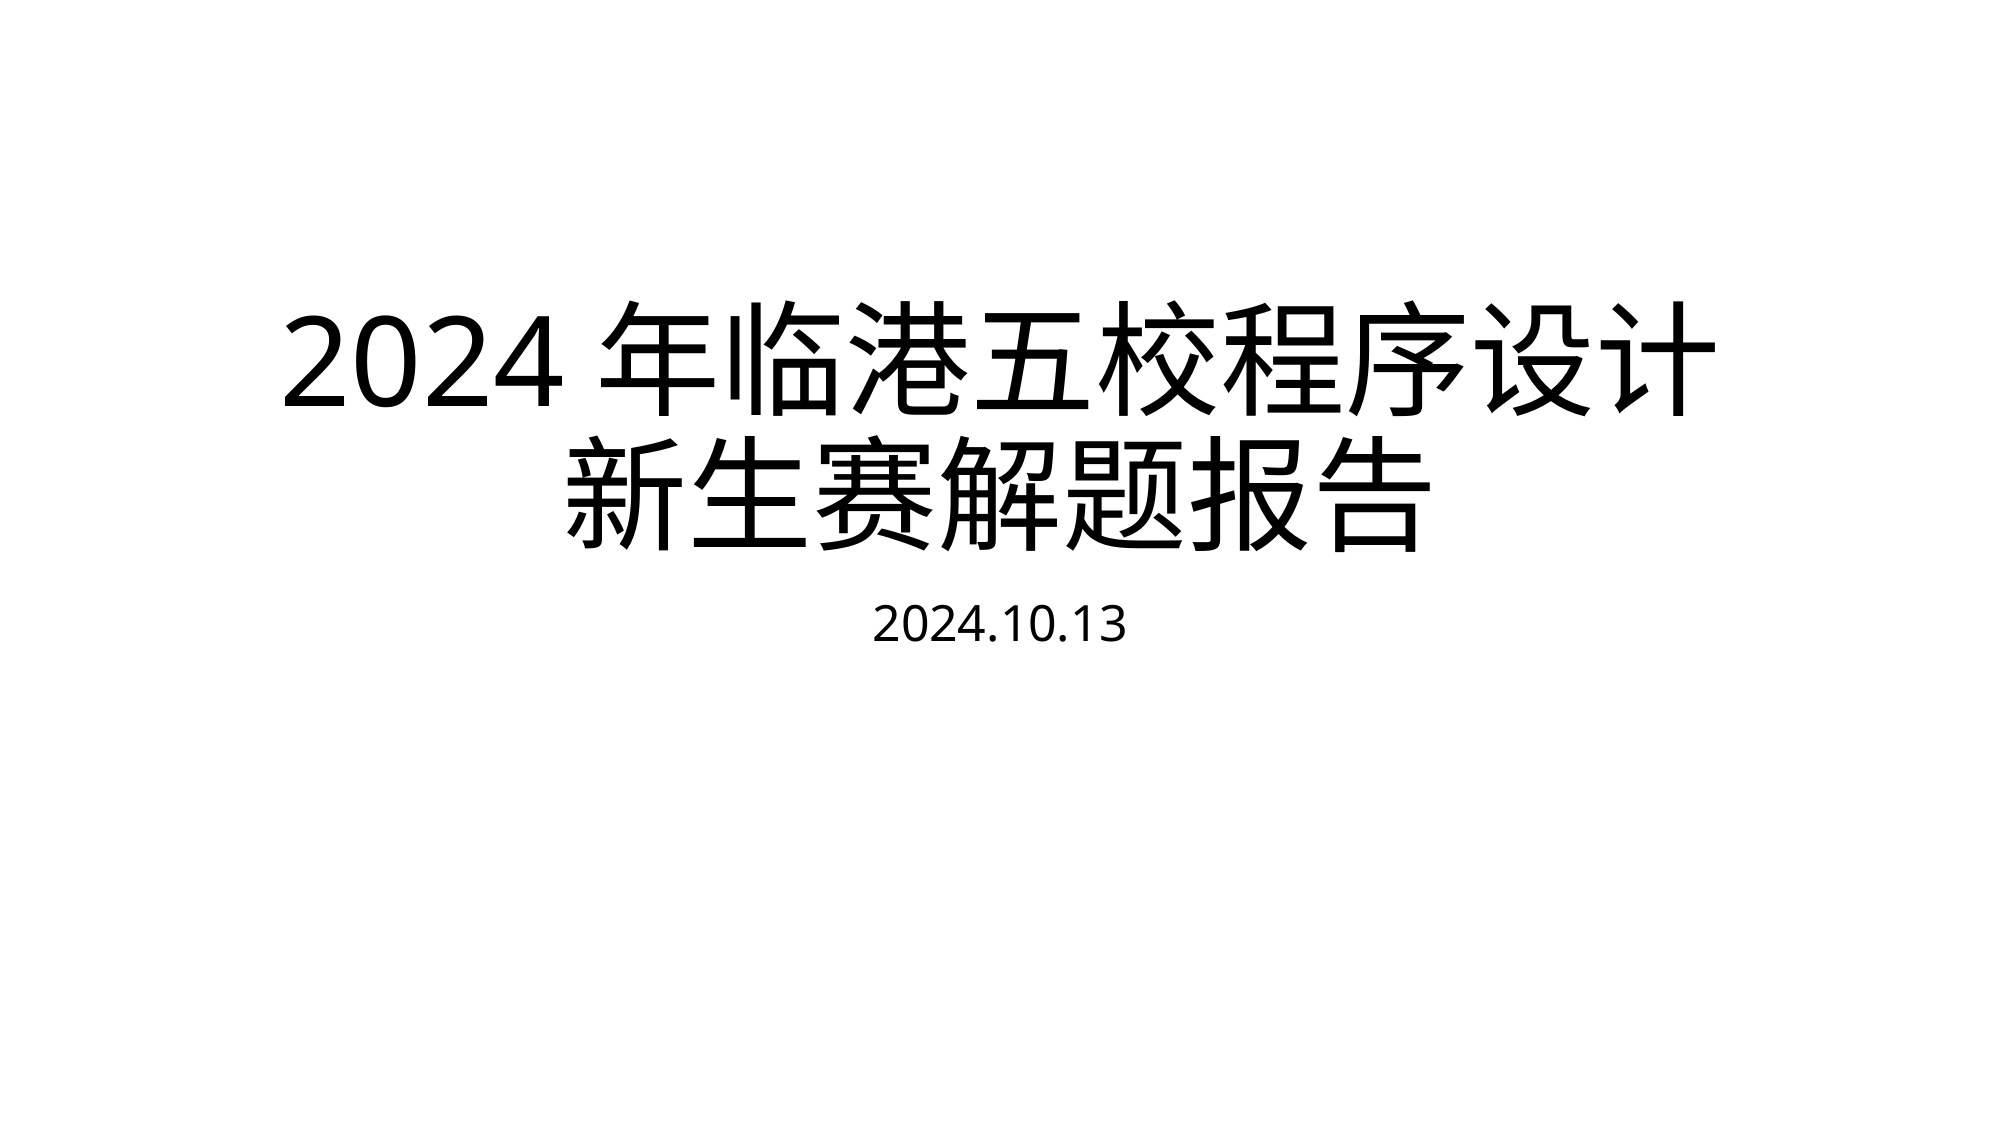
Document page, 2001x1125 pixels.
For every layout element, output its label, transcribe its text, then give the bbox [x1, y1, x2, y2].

subtitle 2024.10.13 [249, 590, 1750, 863]
title 2024年临港五校程序设计新生赛解题报告 [249, 184, 1750, 576]
